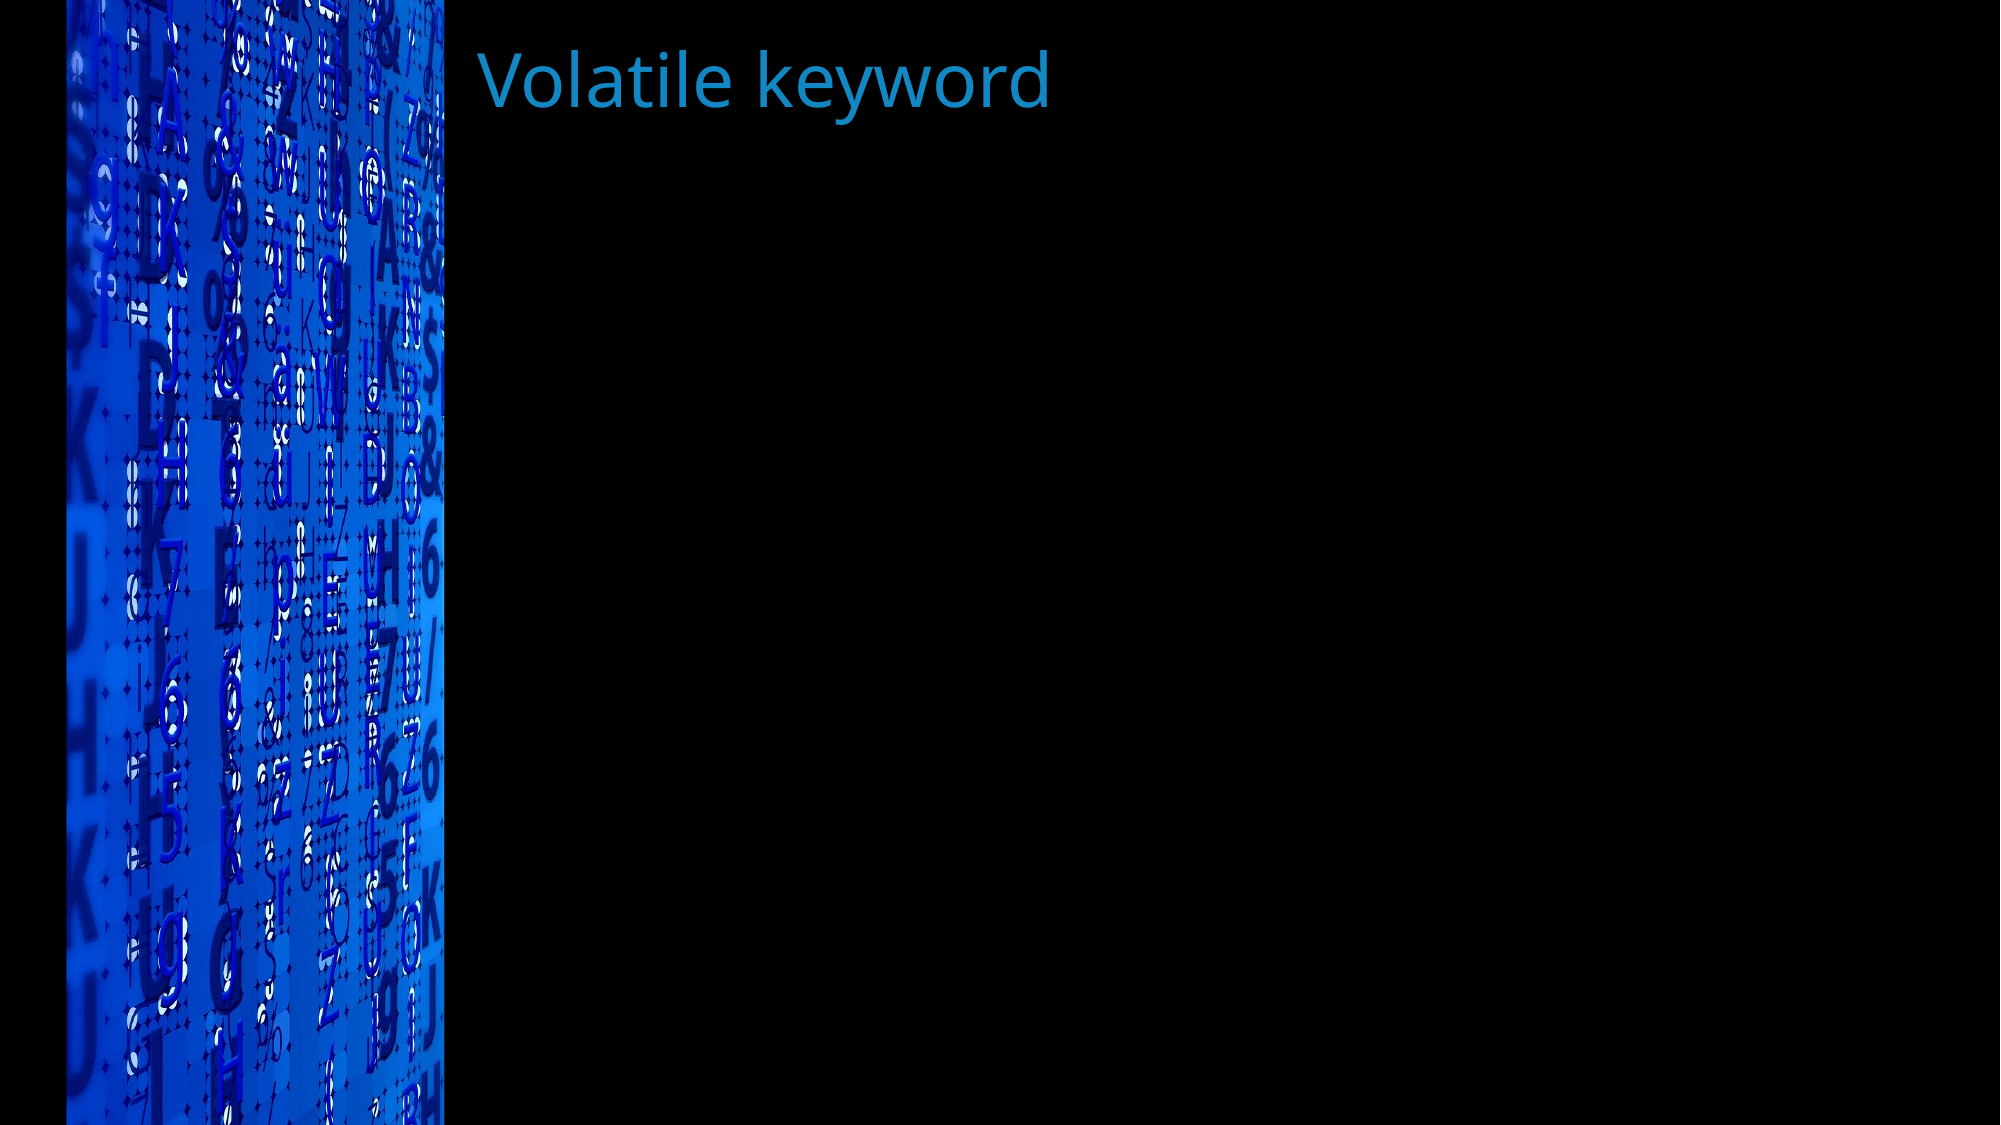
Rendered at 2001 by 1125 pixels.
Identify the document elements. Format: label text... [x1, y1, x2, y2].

picture [66, 0, 445, 1125]
text_box Volatile keyword [474, 30, 2000, 123]
